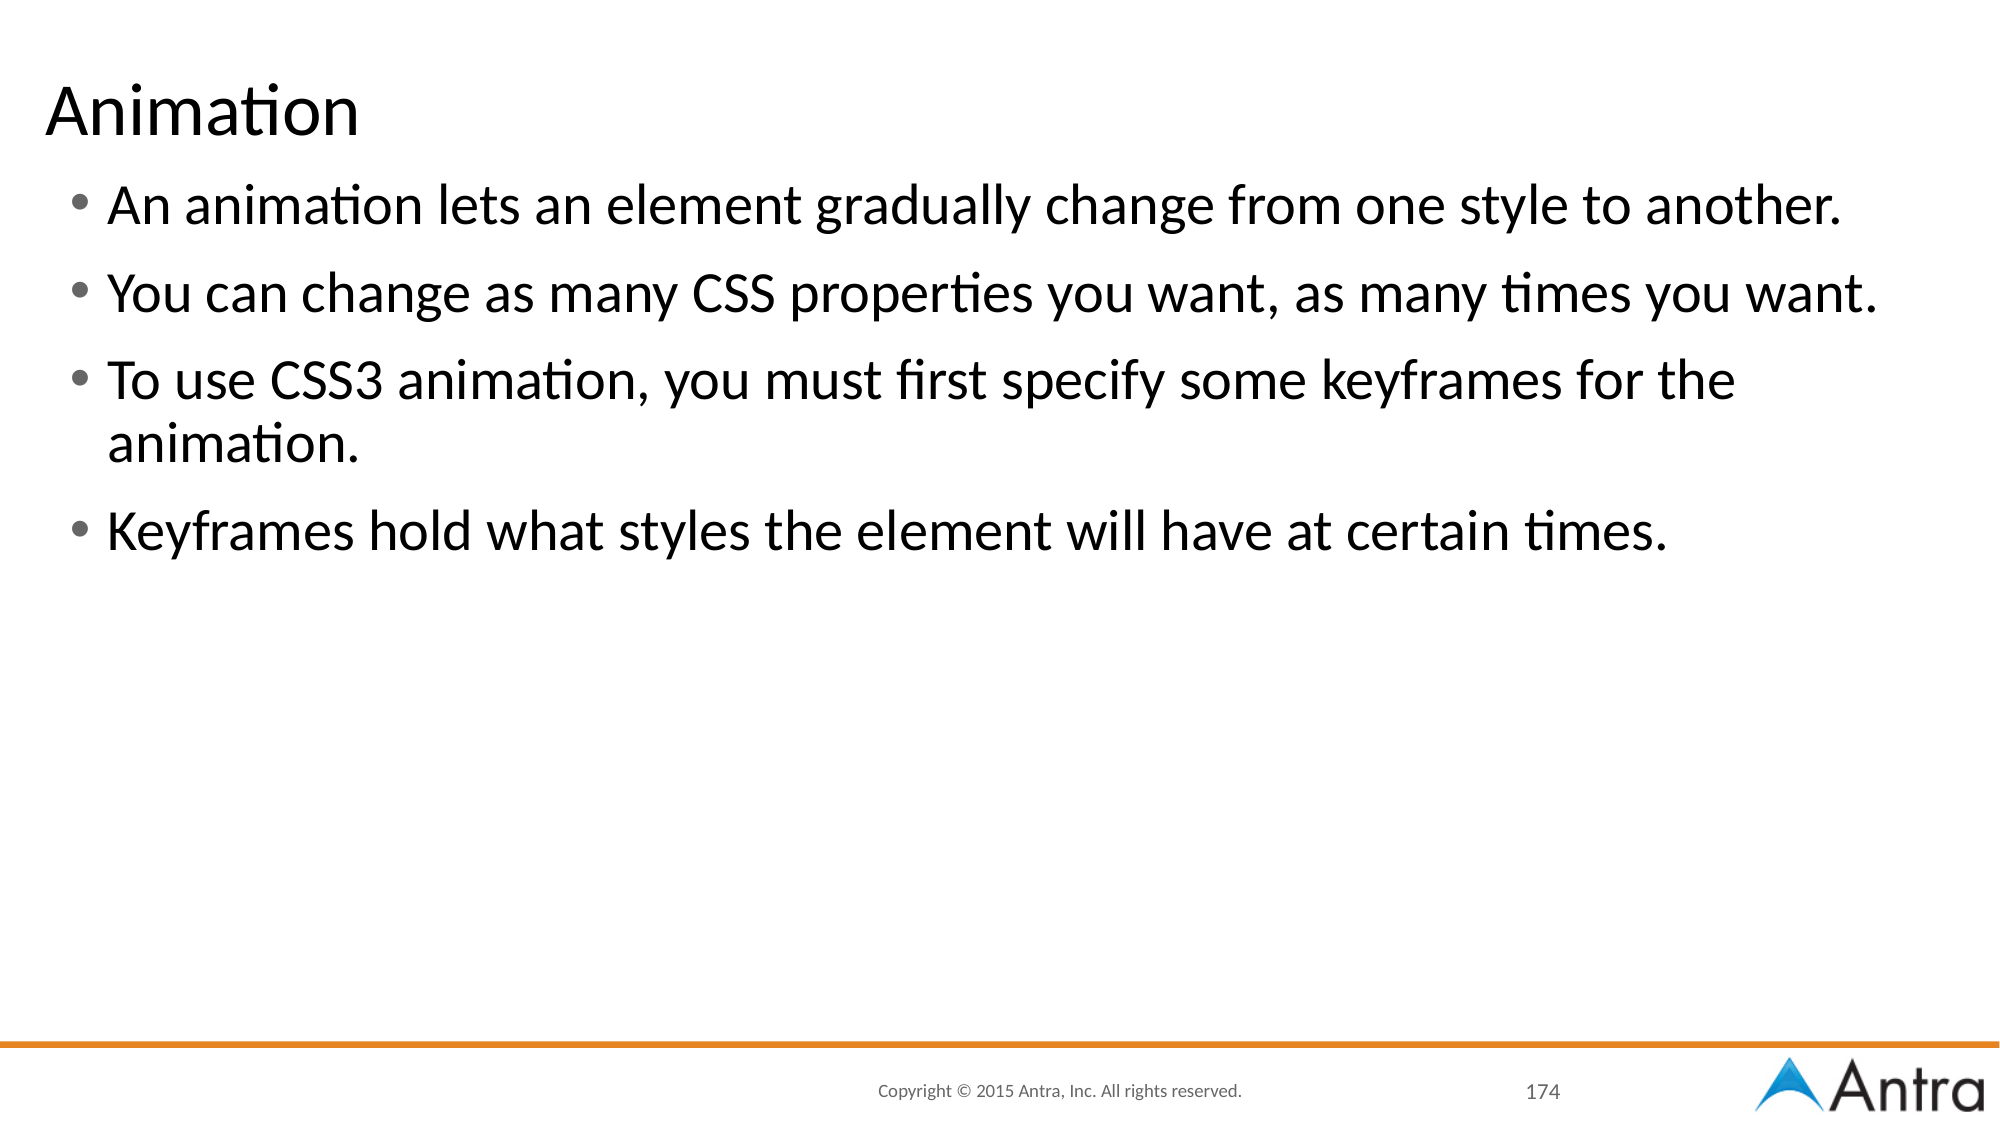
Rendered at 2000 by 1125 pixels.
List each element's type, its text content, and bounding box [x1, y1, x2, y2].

list An animation lets an element gradually change from one style to another. You can change as many CSS properties you want, as many times you want. To use CSS3 animation, you must first specify some keyframes for the animation. Keyframes hold what styles the element will have at certain times. [69, 173, 1896, 899]
picture [1744, 1048, 1994, 1122]
slide_number 174 [1498, 1075, 1561, 1106]
title Animation [45, 59, 1871, 150]
